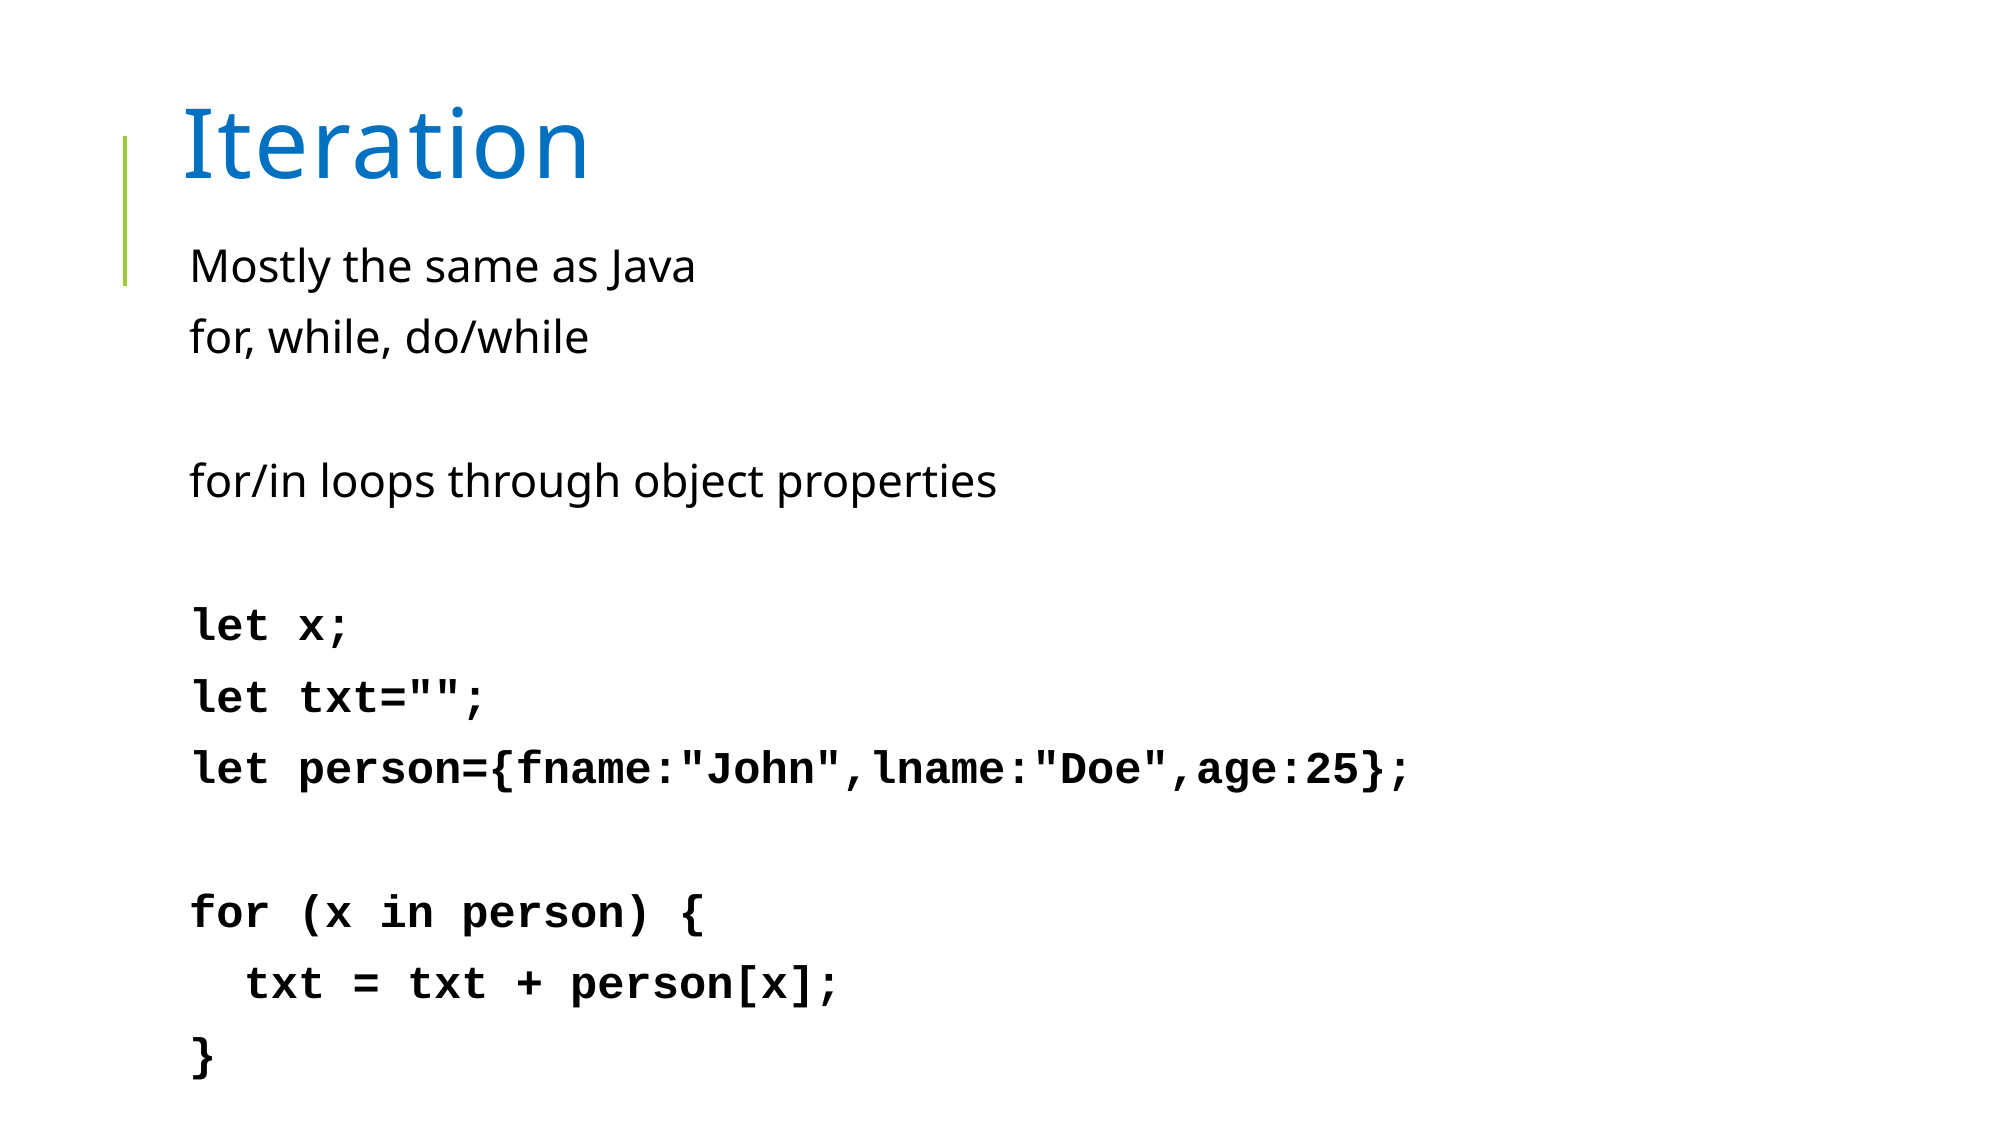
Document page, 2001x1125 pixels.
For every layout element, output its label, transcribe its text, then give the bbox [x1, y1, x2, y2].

list Mostly the same as Java for, while, do/while for/in loops through object properties let x; let txt=""; let person={fname:"John",lname:"Doe",age:25}; for (x in person) { txt = txt + person[x]; } [168, 235, 1763, 1093]
title Iteration [168, 96, 1763, 205]
